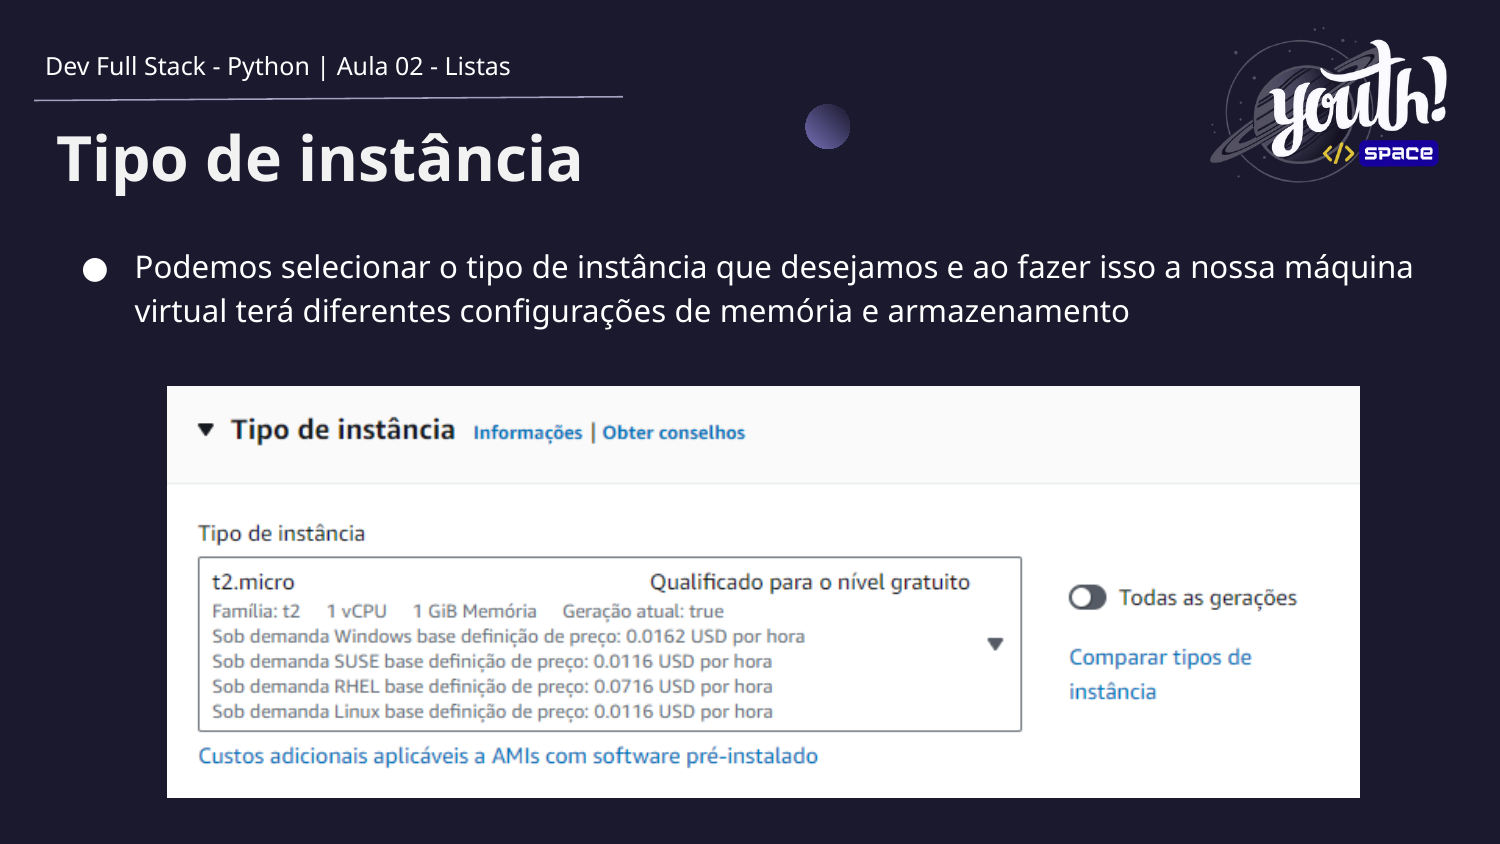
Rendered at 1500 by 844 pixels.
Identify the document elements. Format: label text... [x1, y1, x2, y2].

text_box Podemos selecionar o tipo de instância que desejamos e ao fazer isso a nossa máquina virtual terá diferentes configurações de memória e armazenamento [44, 227, 1456, 344]
text_box Dev Full Stack - Python | Aula 02 - Listas [30, 34, 957, 95]
picture [166, 386, 1360, 798]
text_box [1188, 8, 1468, 201]
title Tipo de instância [56, 119, 1471, 261]
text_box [33, 96, 624, 101]
